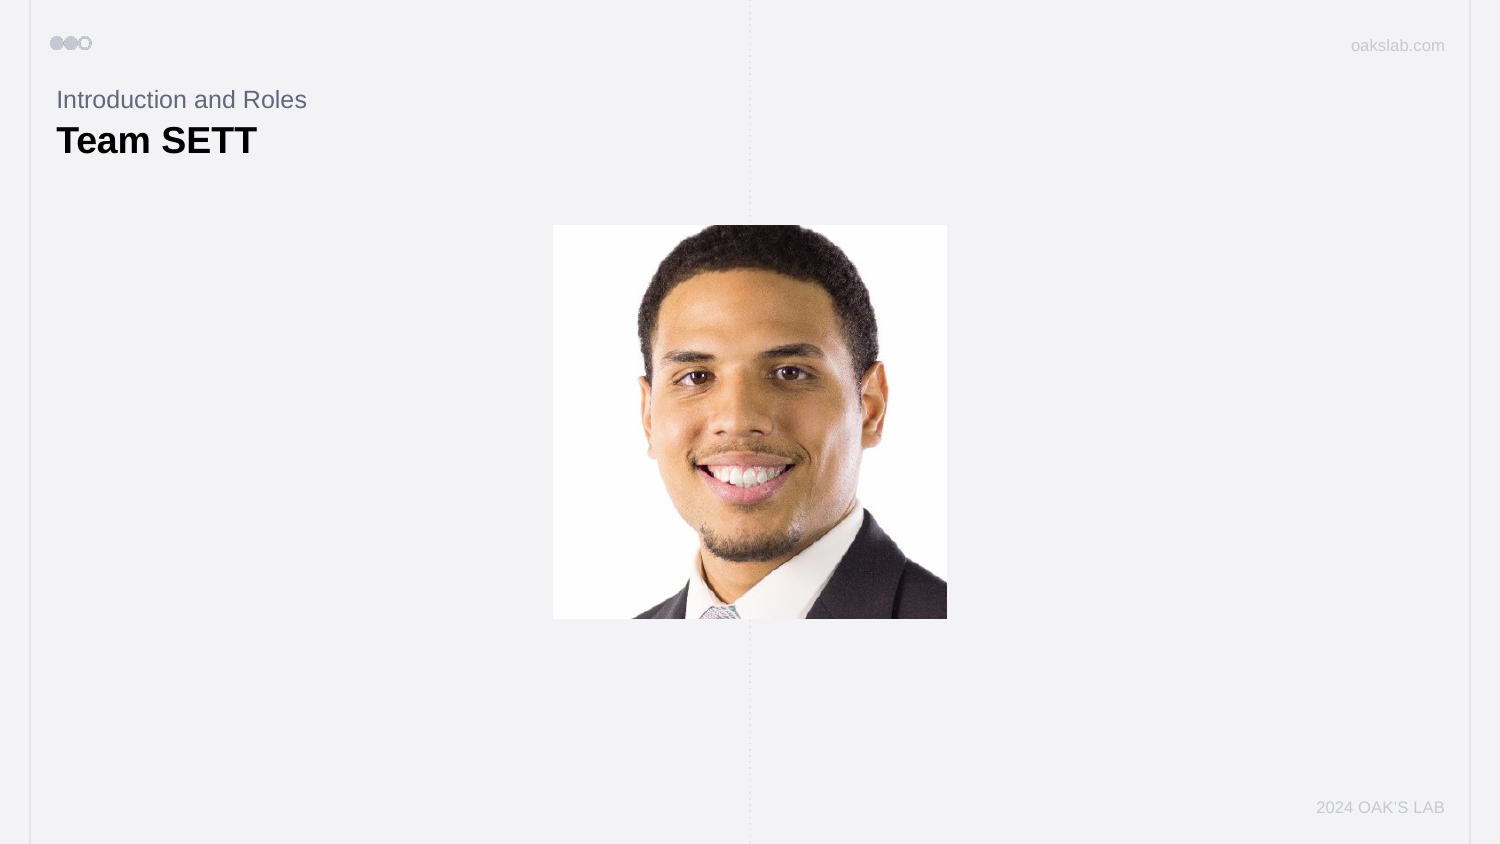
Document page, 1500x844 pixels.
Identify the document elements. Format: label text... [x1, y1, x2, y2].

subtitle Introduction and Roles [56, 83, 732, 573]
picture [552, 224, 947, 619]
picture [50, 36, 92, 50]
title Team SETT [56, 108, 698, 170]
